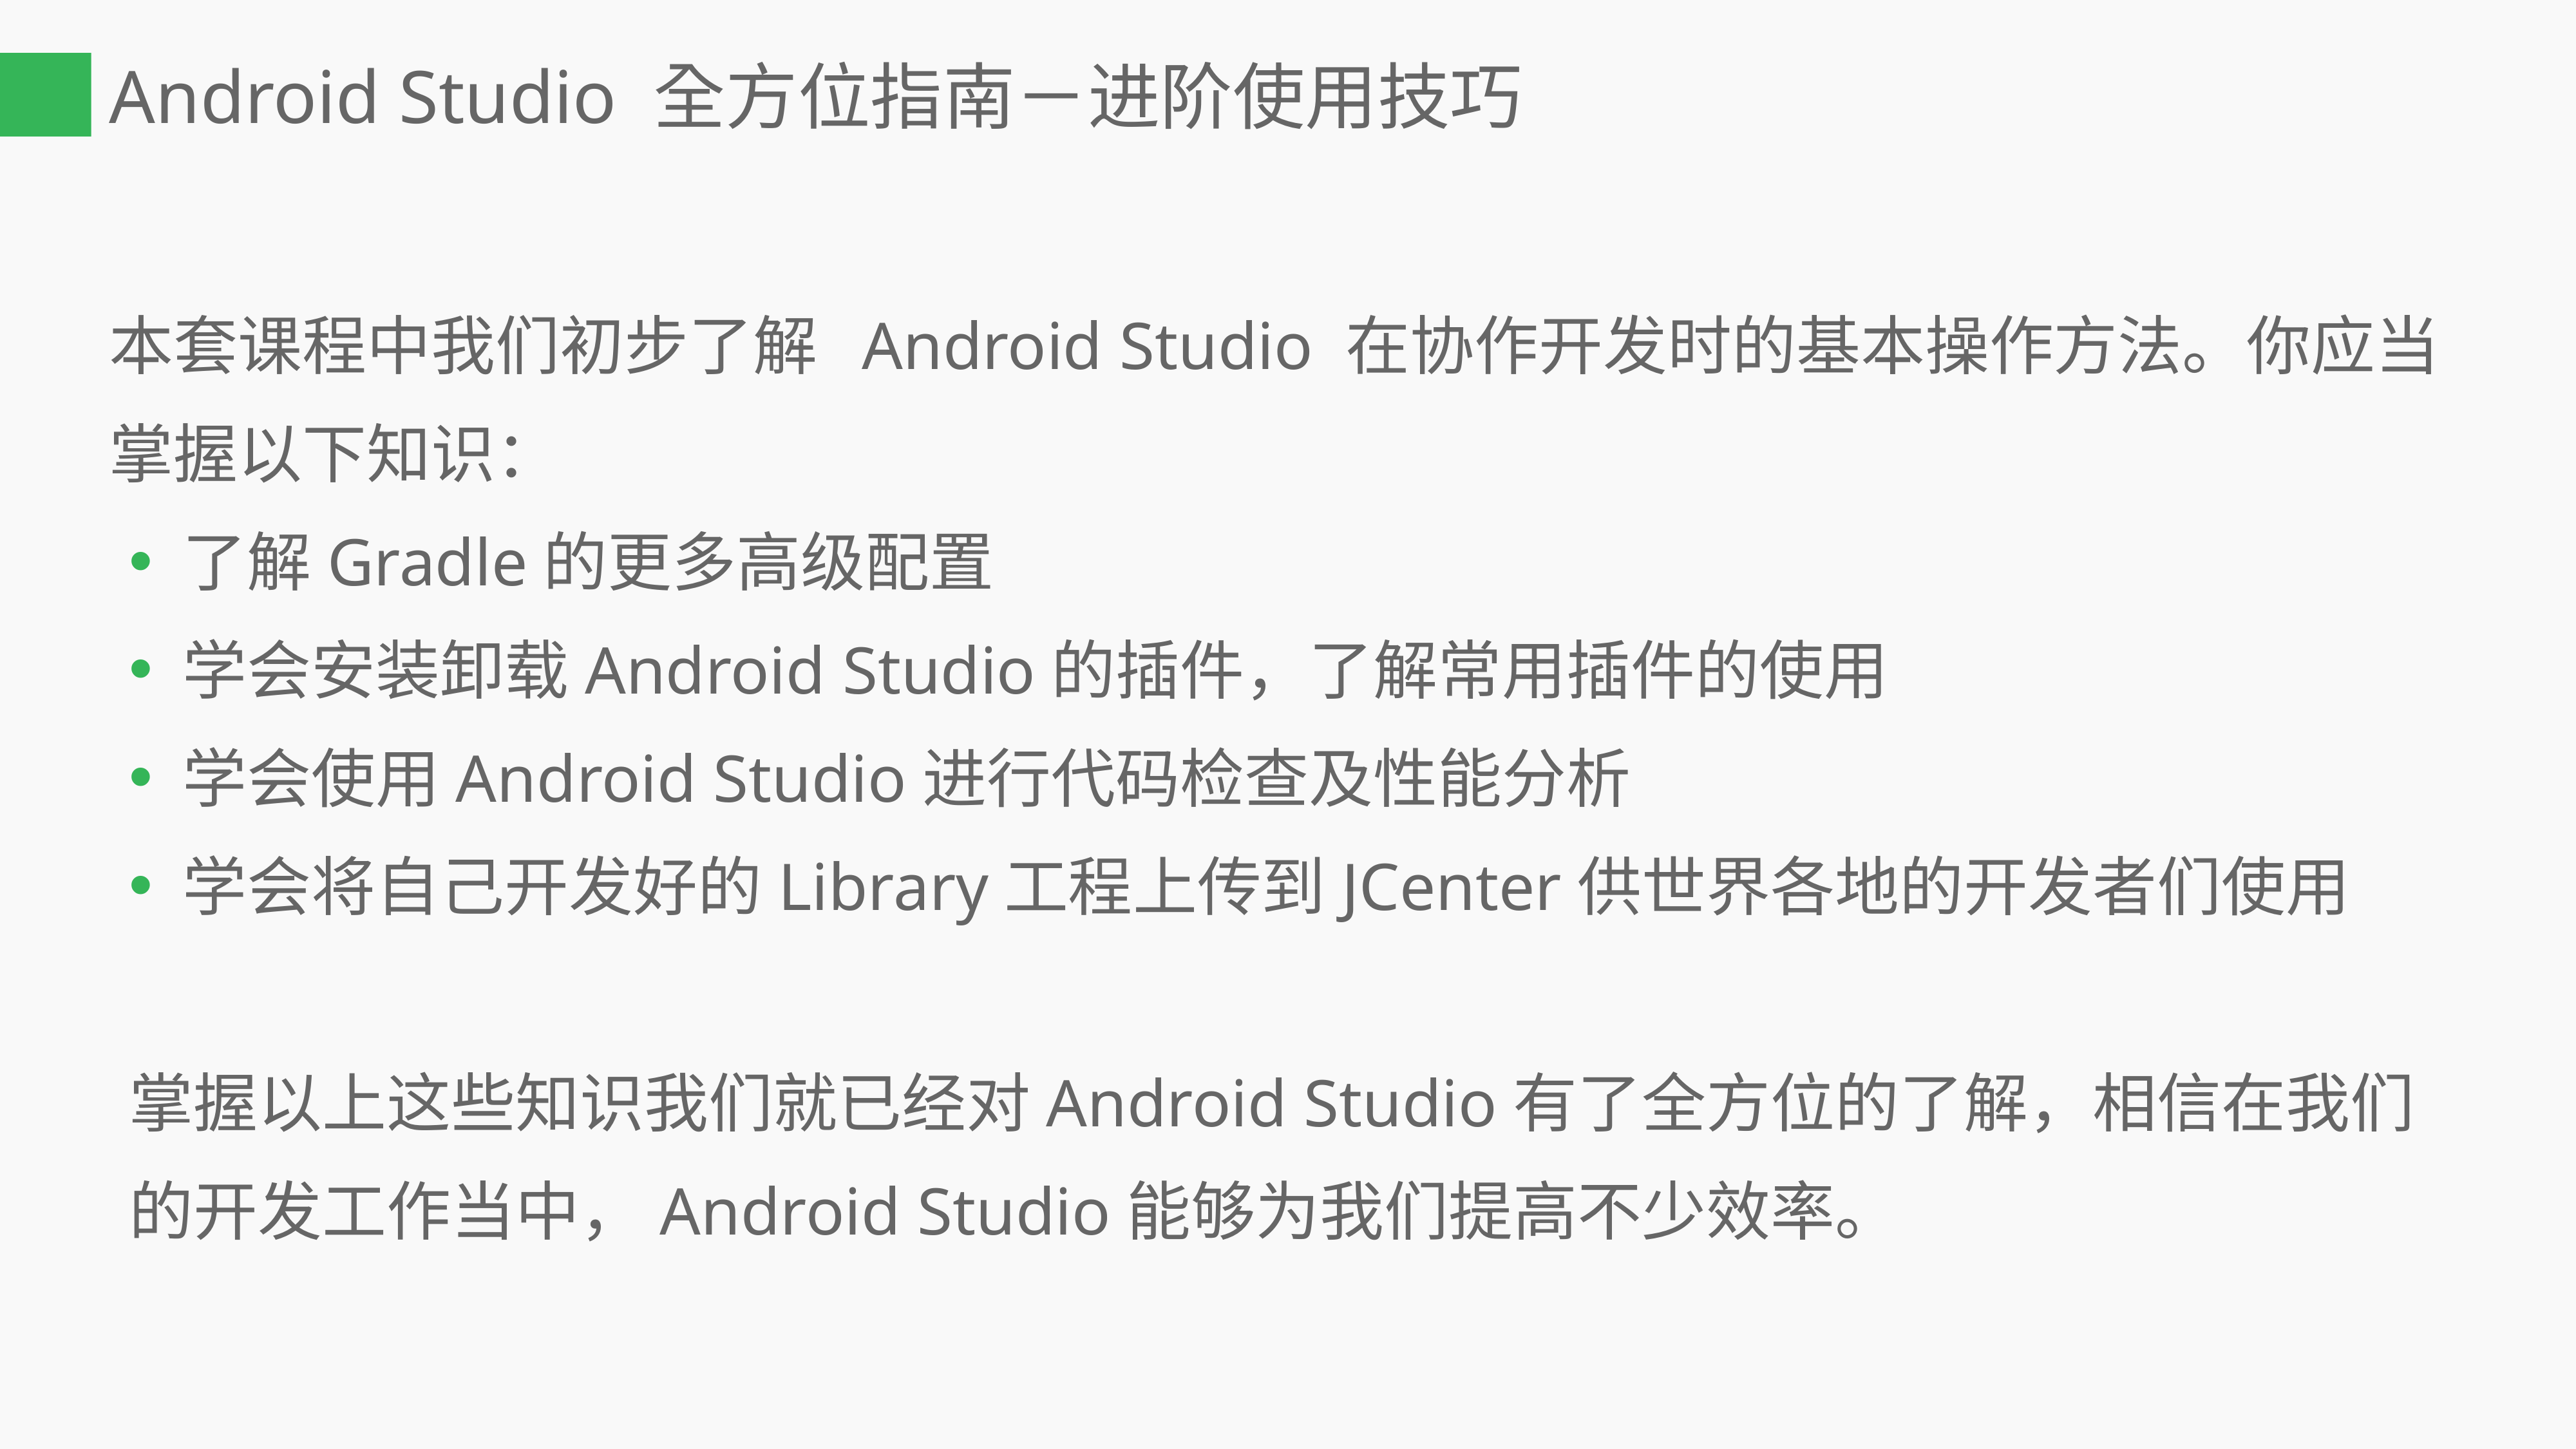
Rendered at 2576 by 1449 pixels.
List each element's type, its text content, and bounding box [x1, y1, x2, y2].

picture [0, 53, 91, 137]
subtitle 本套课程中我们初步了解 Android Studio 在协作开发时的基本操作方法。你应当掌握以下知识： 了解Gradle的更多高级配置 学会安装卸载Android Studio的插件，了解常用插件的使用 学会使用Android Studio进行代码检查及性能分析 学会将自己开发好的Library工程上传到JCenter供世界各地的开发者们使用 掌握以上这些知识我们就已经对Android Studio有了全方位的了解，相信在我们的开发工作当中，Android Studio能够为我们提高不少效率。 [108, 274, 2455, 1361]
title Android Studio 全方位指南－进阶使用技巧 [108, 44, 2540, 144]
